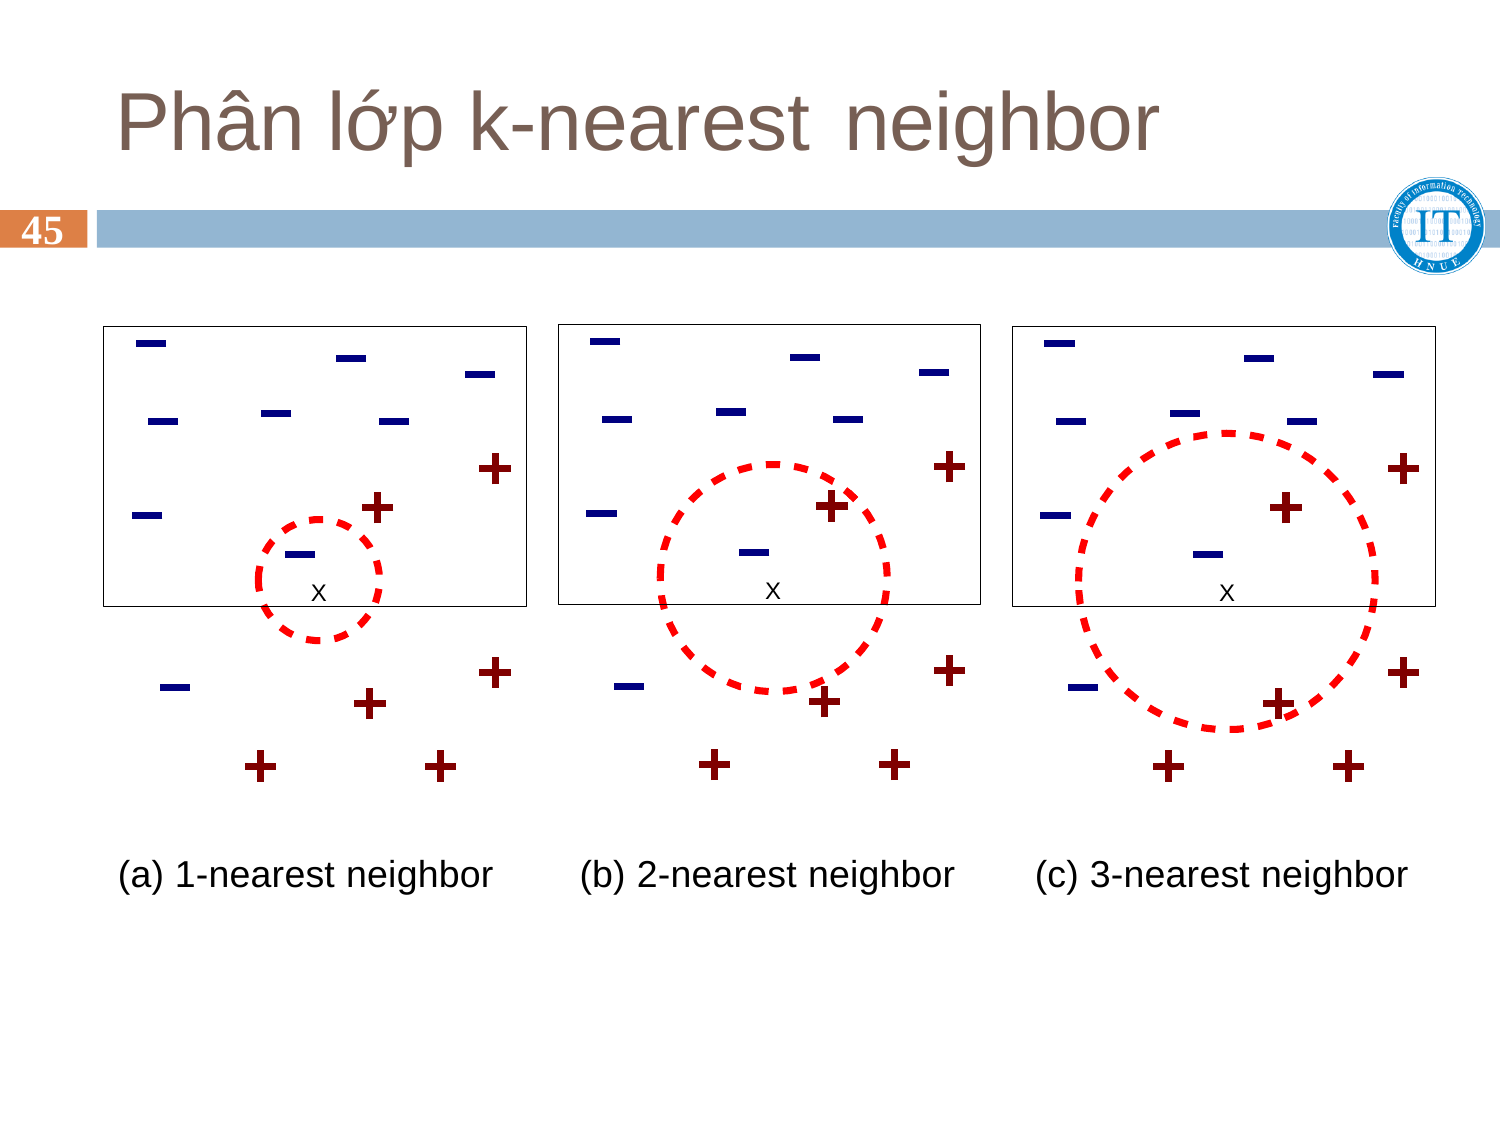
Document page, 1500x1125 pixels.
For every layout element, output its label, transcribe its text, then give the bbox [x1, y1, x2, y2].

title Phân lớp k-nearest neighbor [113, 65, 1166, 256]
text_box X [557, 324, 981, 605]
picture [1381, 169, 1486, 275]
text_box X [103, 325, 527, 607]
text_box (a) 1-nearest neighbor [115, 846, 499, 895]
text_box (c) 3-nearest neighbor [1032, 846, 1414, 895]
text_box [1040, 417, 1318, 720]
text_box (b) 2-nearest neighbor [577, 846, 961, 895]
text_box X [1012, 325, 1435, 607]
text_box 45 [19, 200, 68, 253]
